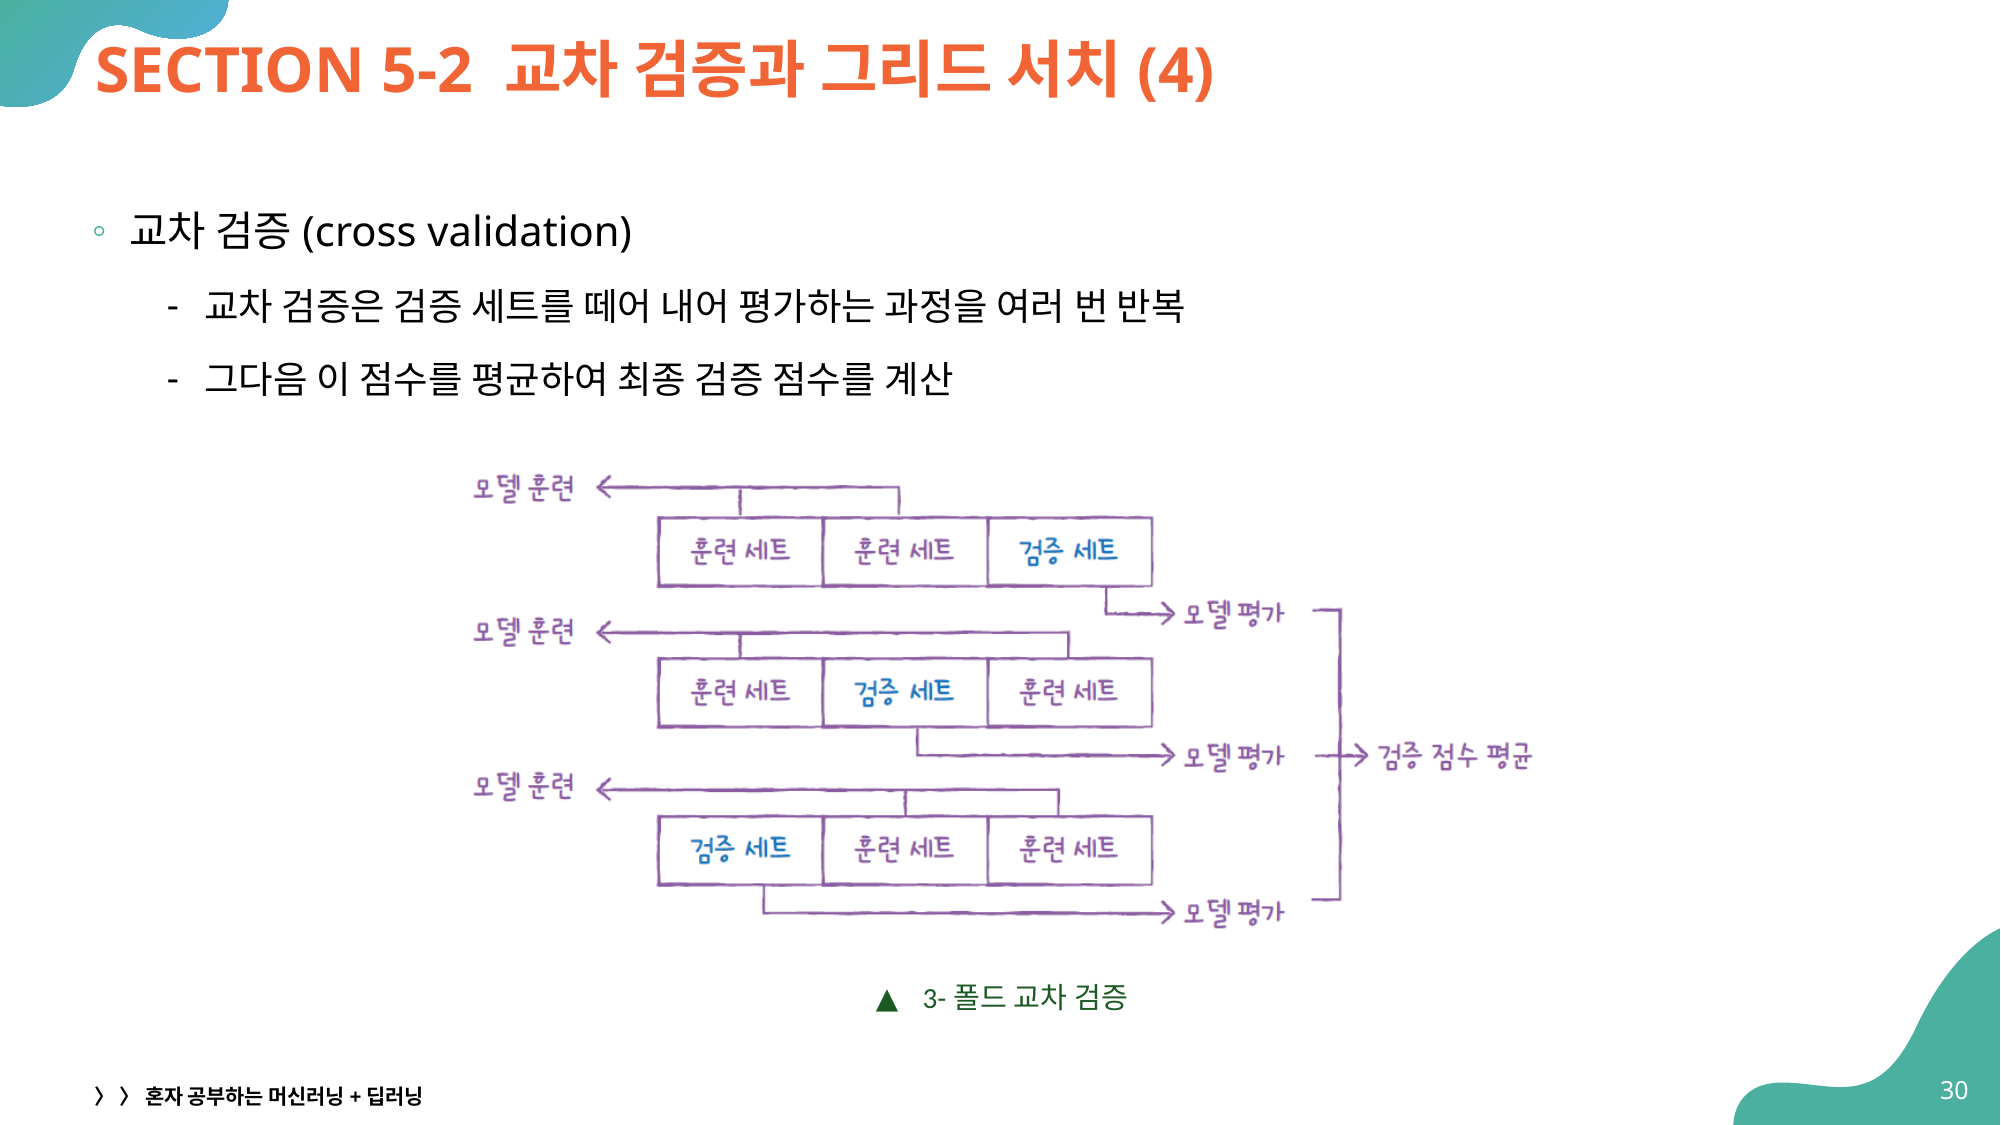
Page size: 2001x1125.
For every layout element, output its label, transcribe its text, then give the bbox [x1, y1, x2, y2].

footer 〉 〉 혼자 공부하는 머신러닝+딥러닝 [79, 1078, 755, 1114]
text_box 3-폴드 교차 검증 [677, 972, 1328, 1023]
list 교차 검증(cross validation) 교차 검증은 검증 세트를 떼어 내어 평가하는 과정을 여러 번 반복 그다음 이 점수를 평균하여 최종 검증 점수를 계산 [76, 177, 1928, 1073]
picture [464, 454, 1540, 949]
slide_number 30 [1917, 1061, 1984, 1122]
title SECTION 5-2 교차 검증과 그리드 서치(4) [79, 17, 1931, 128]
